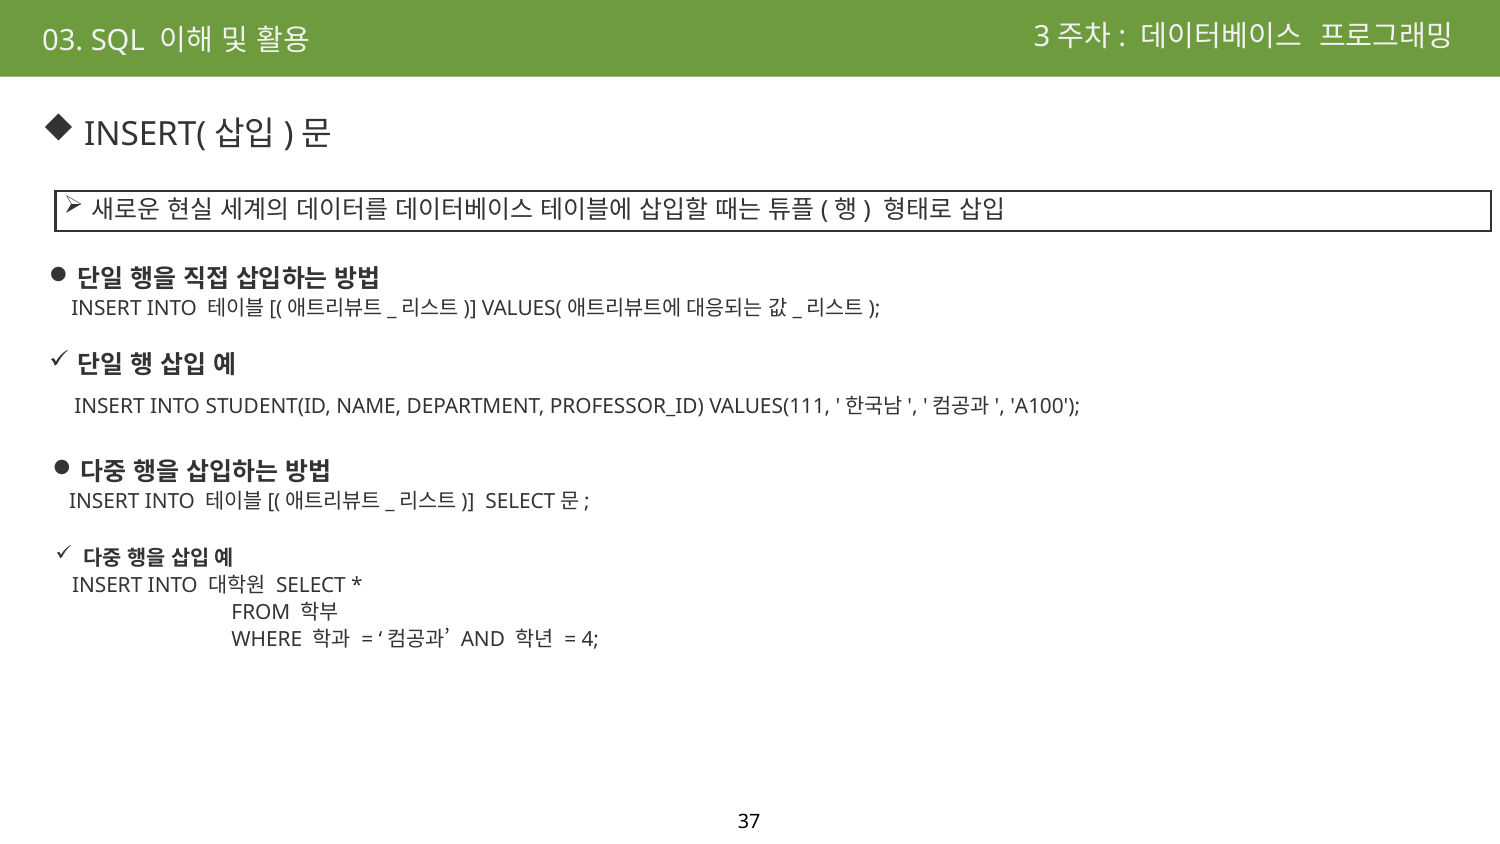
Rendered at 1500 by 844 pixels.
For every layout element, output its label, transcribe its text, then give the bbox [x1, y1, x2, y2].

slide_number 37 [728, 800, 771, 843]
text_box 3주차: 데이터베이스 프로그래밍 [1025, 16, 1491, 61]
text_box 다중 행을 삽입하는 방법 INSERT INTO 테이블[(애트리뷰트_리스트)] SELECT문; [44, 447, 1491, 521]
text_box 다중 행을 삽입 예 INSERT INTO 대학원 SELECT * FROM 학부 WHERE 학과 = ‘컴공과’ AND 학년 = 4; [47, 535, 1494, 659]
text_box INSERT INTO STUDENT(ID, NAME, DEPARTMENT, PROFESSOR_ID) VALUES(111, '한국남', '컴공과', 'A100'); [65, 389, 1481, 427]
text_box 단일 행 삽입 예 [40, 340, 1488, 387]
text_box 단일 행을 직접 삽입하는 방법 INSERT INTO 테이블[(애트리뷰트_리스트)] VALUES(애트리뷰트에 대응되는 값_리스트); [40, 254, 1488, 328]
text_box 새로운 현실 세계의 데이터를 데이터베이스 테이블에 삽입할 때는 튜플(행) 형태로 삽입 [55, 190, 1491, 232]
list 03. SQL 이해 및 활용 [33, 19, 500, 67]
text_box INSERT(삽입)문 [33, 111, 876, 160]
